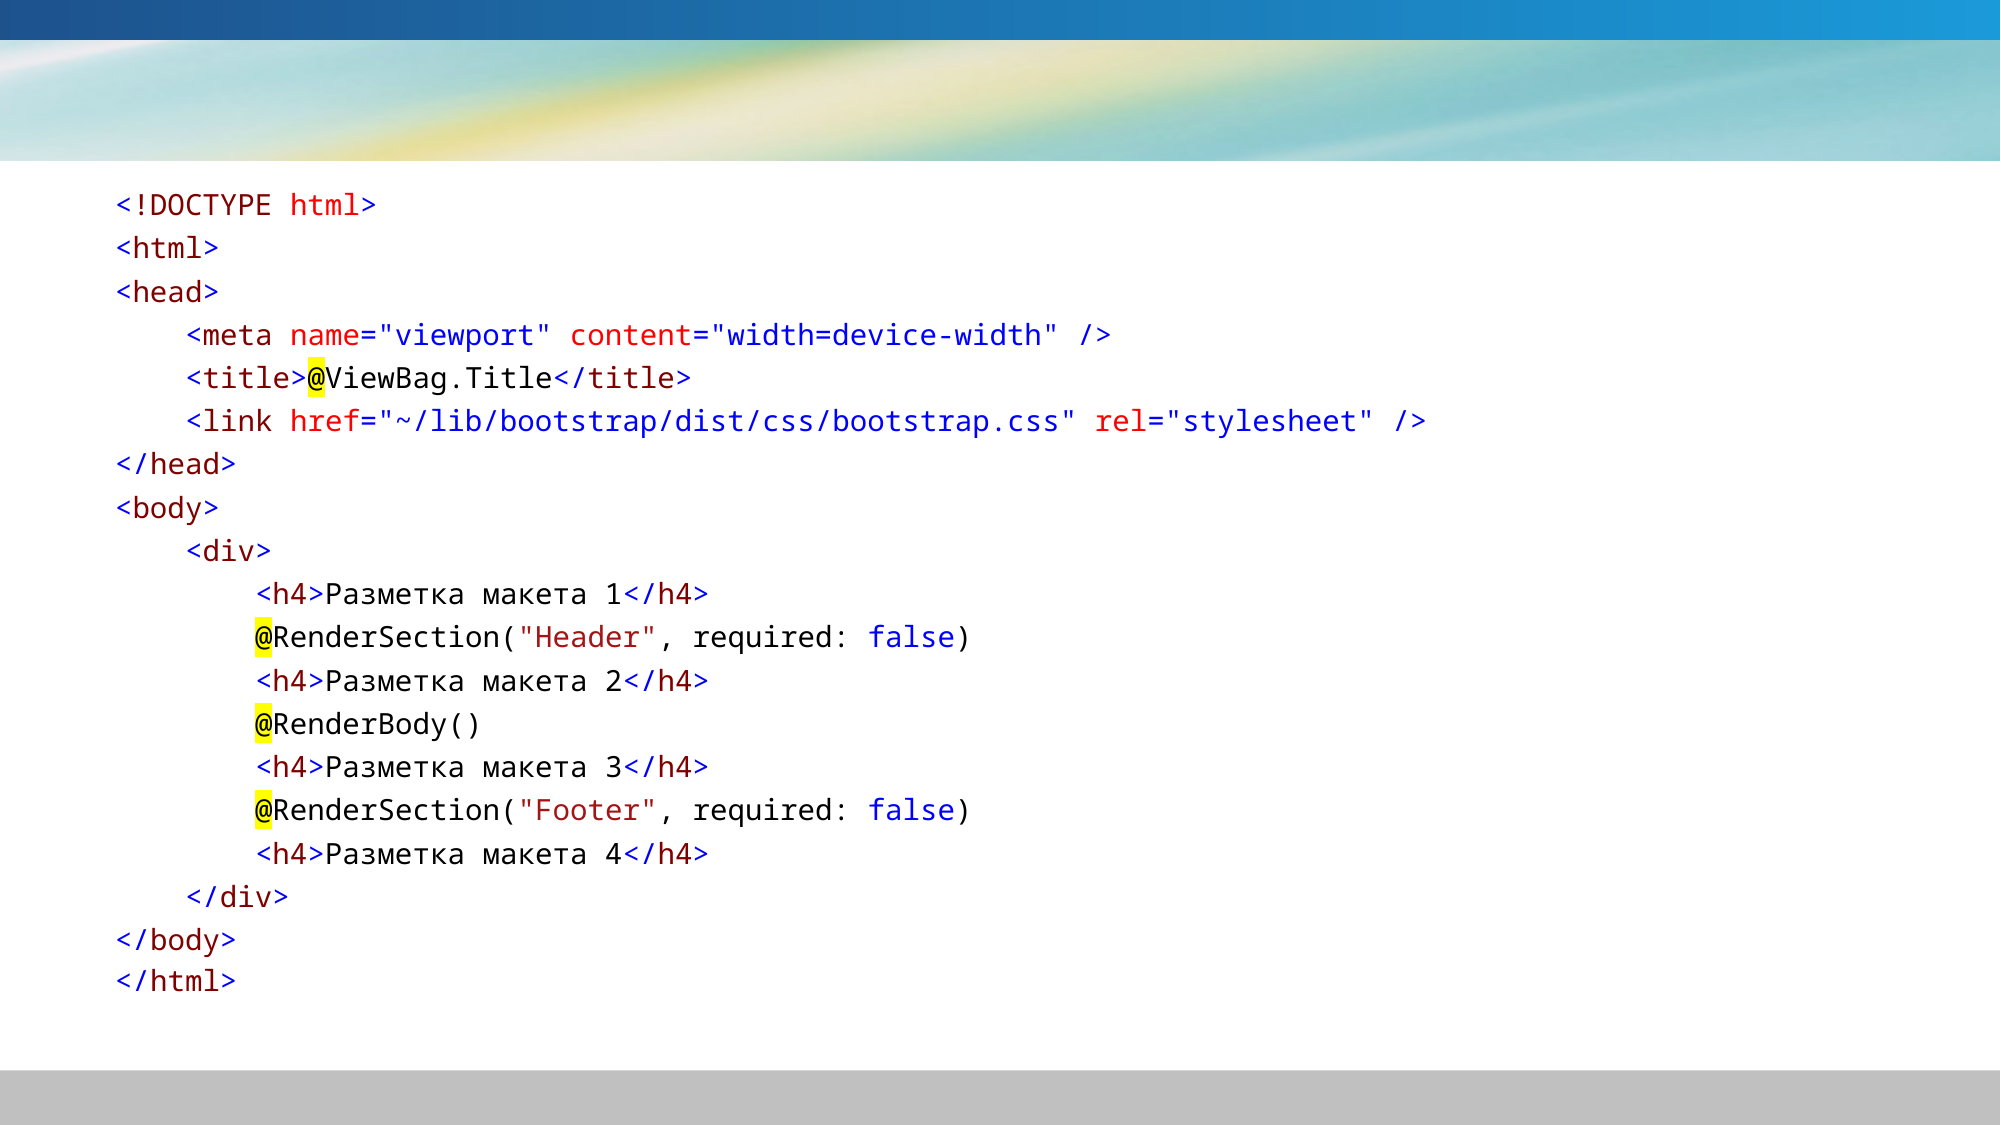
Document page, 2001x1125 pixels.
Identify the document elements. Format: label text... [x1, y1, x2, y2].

picture [0, 39, 2000, 161]
list <!DOCTYPE html> <html> <head> <meta name="viewport" content="width=device-width" /> <title>@ViewBag.Title</title> <link href="~/lib/bootstrap/dist/css/bootstrap.css" rel="stylesheet" /> </head> <body> <div> <h4>Разметка макета 1</h4> @RenderSection("Header", required: false) <h4>Разметка макета 2</h4> @RenderBody() <h4>Разметка макета 3</h4> @RenderSection("Footer", required: false) <h4>Разметка макета 4</h4> </div> </body> </html> [99, 176, 1901, 1038]
